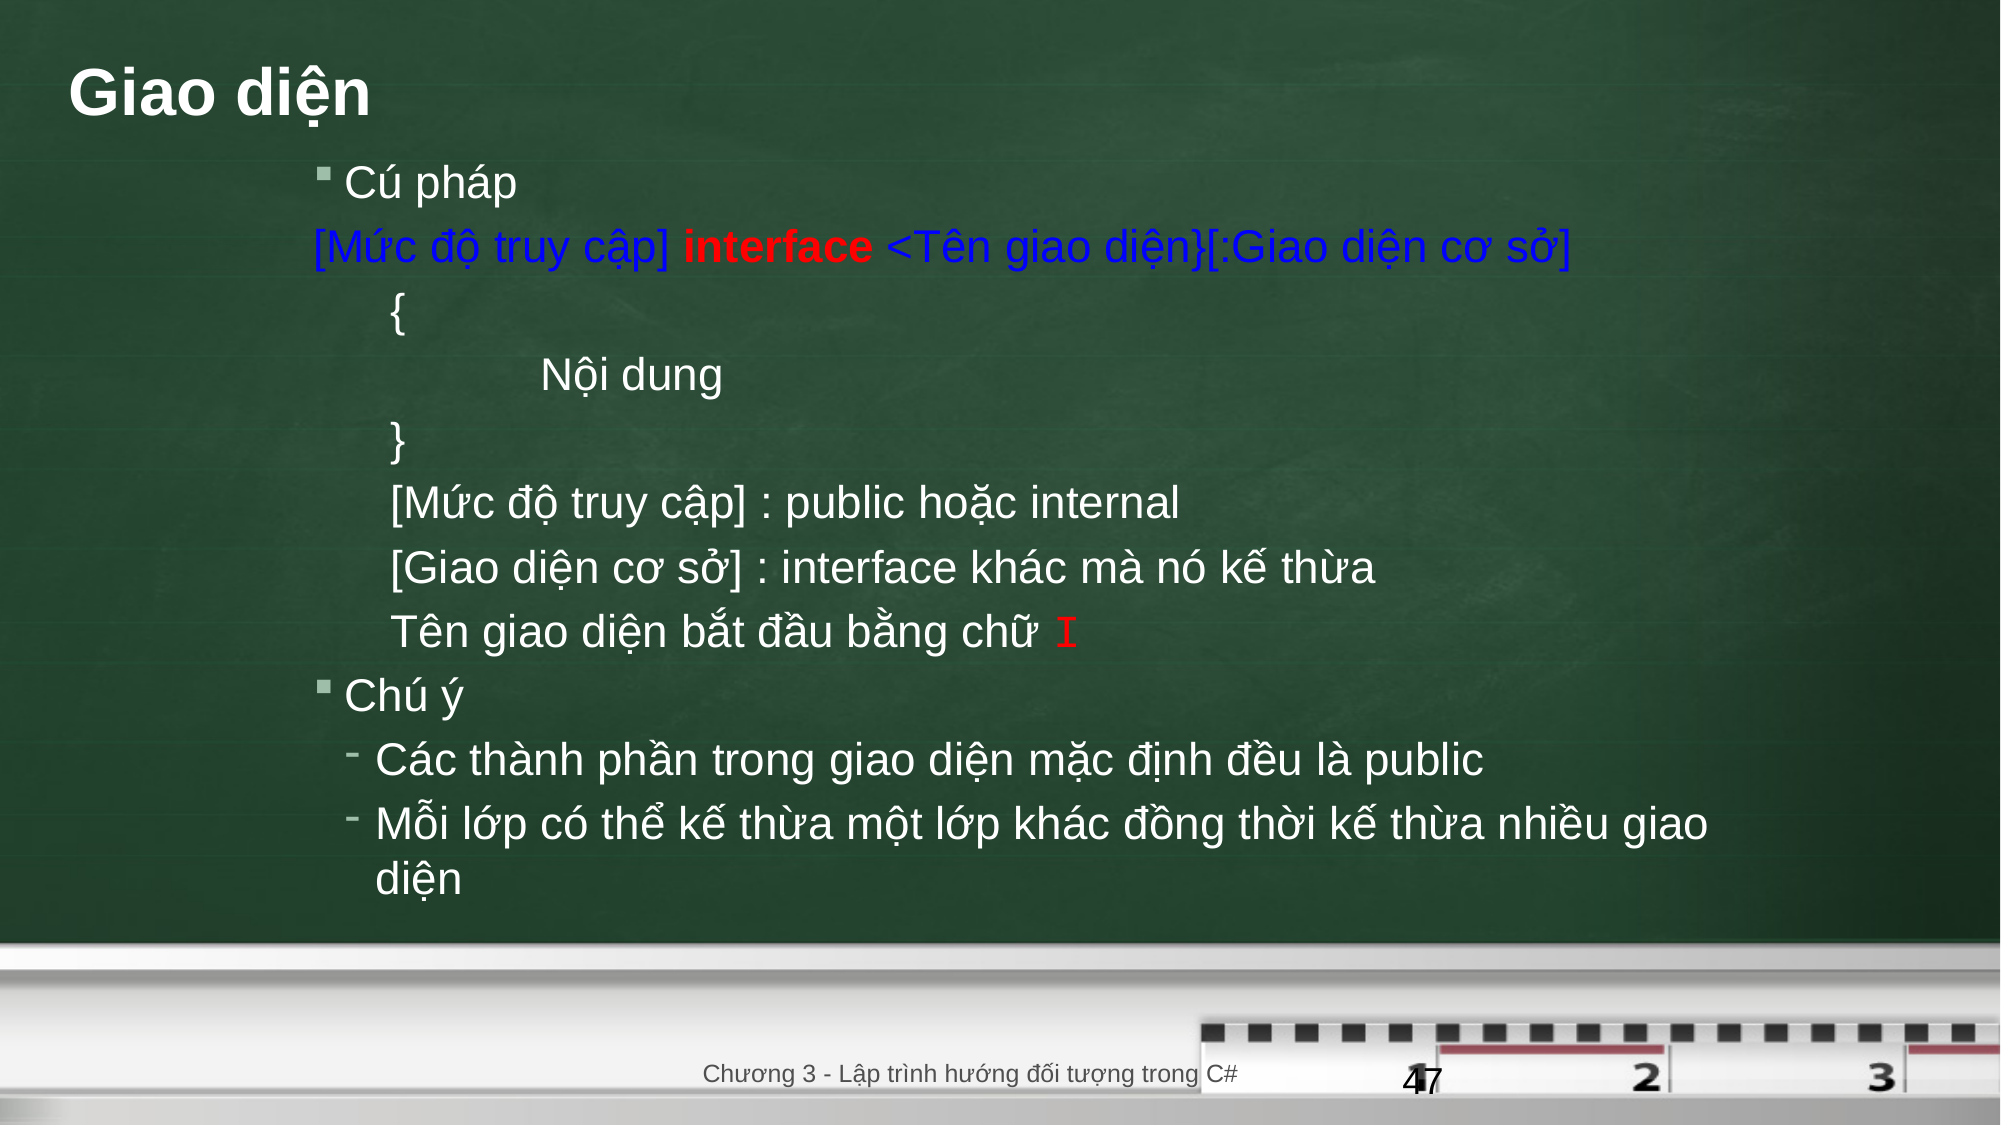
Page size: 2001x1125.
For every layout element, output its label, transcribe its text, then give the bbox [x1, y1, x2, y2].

list Cú pháp [Mức độ truy cập] interface <Tên giao diện}[:Giao diện cơ sở] { Nội dung } [Mức độ truy cập] : public hoặc internal [Giao diện cơ sở] : interface khác mà nó kế thừa Tên giao diện bắt đầu bằng chữ I Chú ý Các thành phần trong giao diện mặc định đều là public Mỗi lớp có thể kế thừa một lớp khác đồng thời kế thừa nhiều giao diện [313, 144, 1712, 782]
title Giao diện [68, 40, 1932, 140]
picture [0, 0, 2001, 1125]
slide_number 47 [1387, 1050, 1713, 1103]
footer Chương 3 - Lập trình hướng đối tượng trong C# [687, 1050, 1338, 1103]
